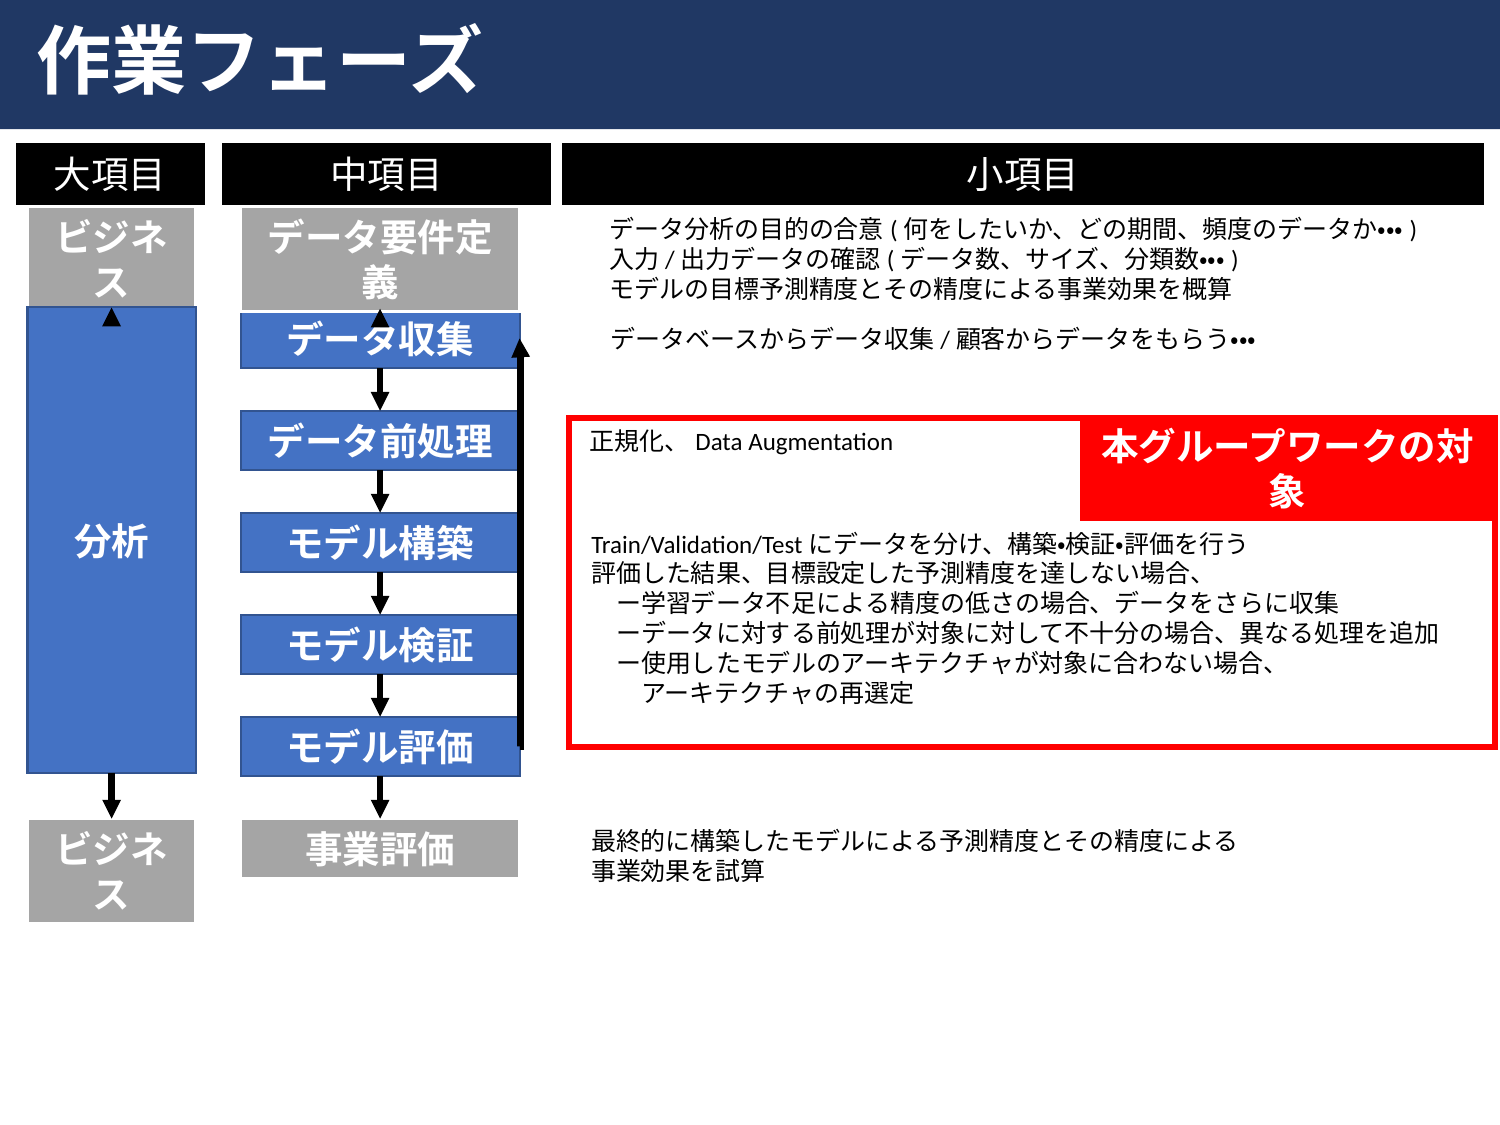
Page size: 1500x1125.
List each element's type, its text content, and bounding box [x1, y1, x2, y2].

text_box ビジネス [26, 817, 197, 925]
text_box データベースからデータ収集/顧客からデータをもらう・・・ [595, 316, 1272, 361]
text_box 小項目 [562, 143, 1484, 205]
text_box 分析 [26, 306, 197, 774]
text_box データ分析の目的の合意(何をしたいか、どの期間、頻度のデータか・・・) 入力/出力データの確認(データ数、サイズ、分類数・・・) モデルの目標予測精度とその精度による事業効果を概算 [594, 206, 1432, 312]
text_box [240, 206, 522, 880]
text_box 中項目 [222, 143, 551, 205]
text_box 大項目 [16, 143, 205, 205]
text_box [568, 417, 1496, 748]
text_box 最終的に構築したモデルによる予測精度とその精度による 事業効果を試算 [576, 818, 1254, 894]
title 作業フェーズ [21, 29, 1316, 100]
text_box ビジネス [26, 205, 197, 306]
text_box 本グループワークの対象 [1080, 415, 1495, 521]
